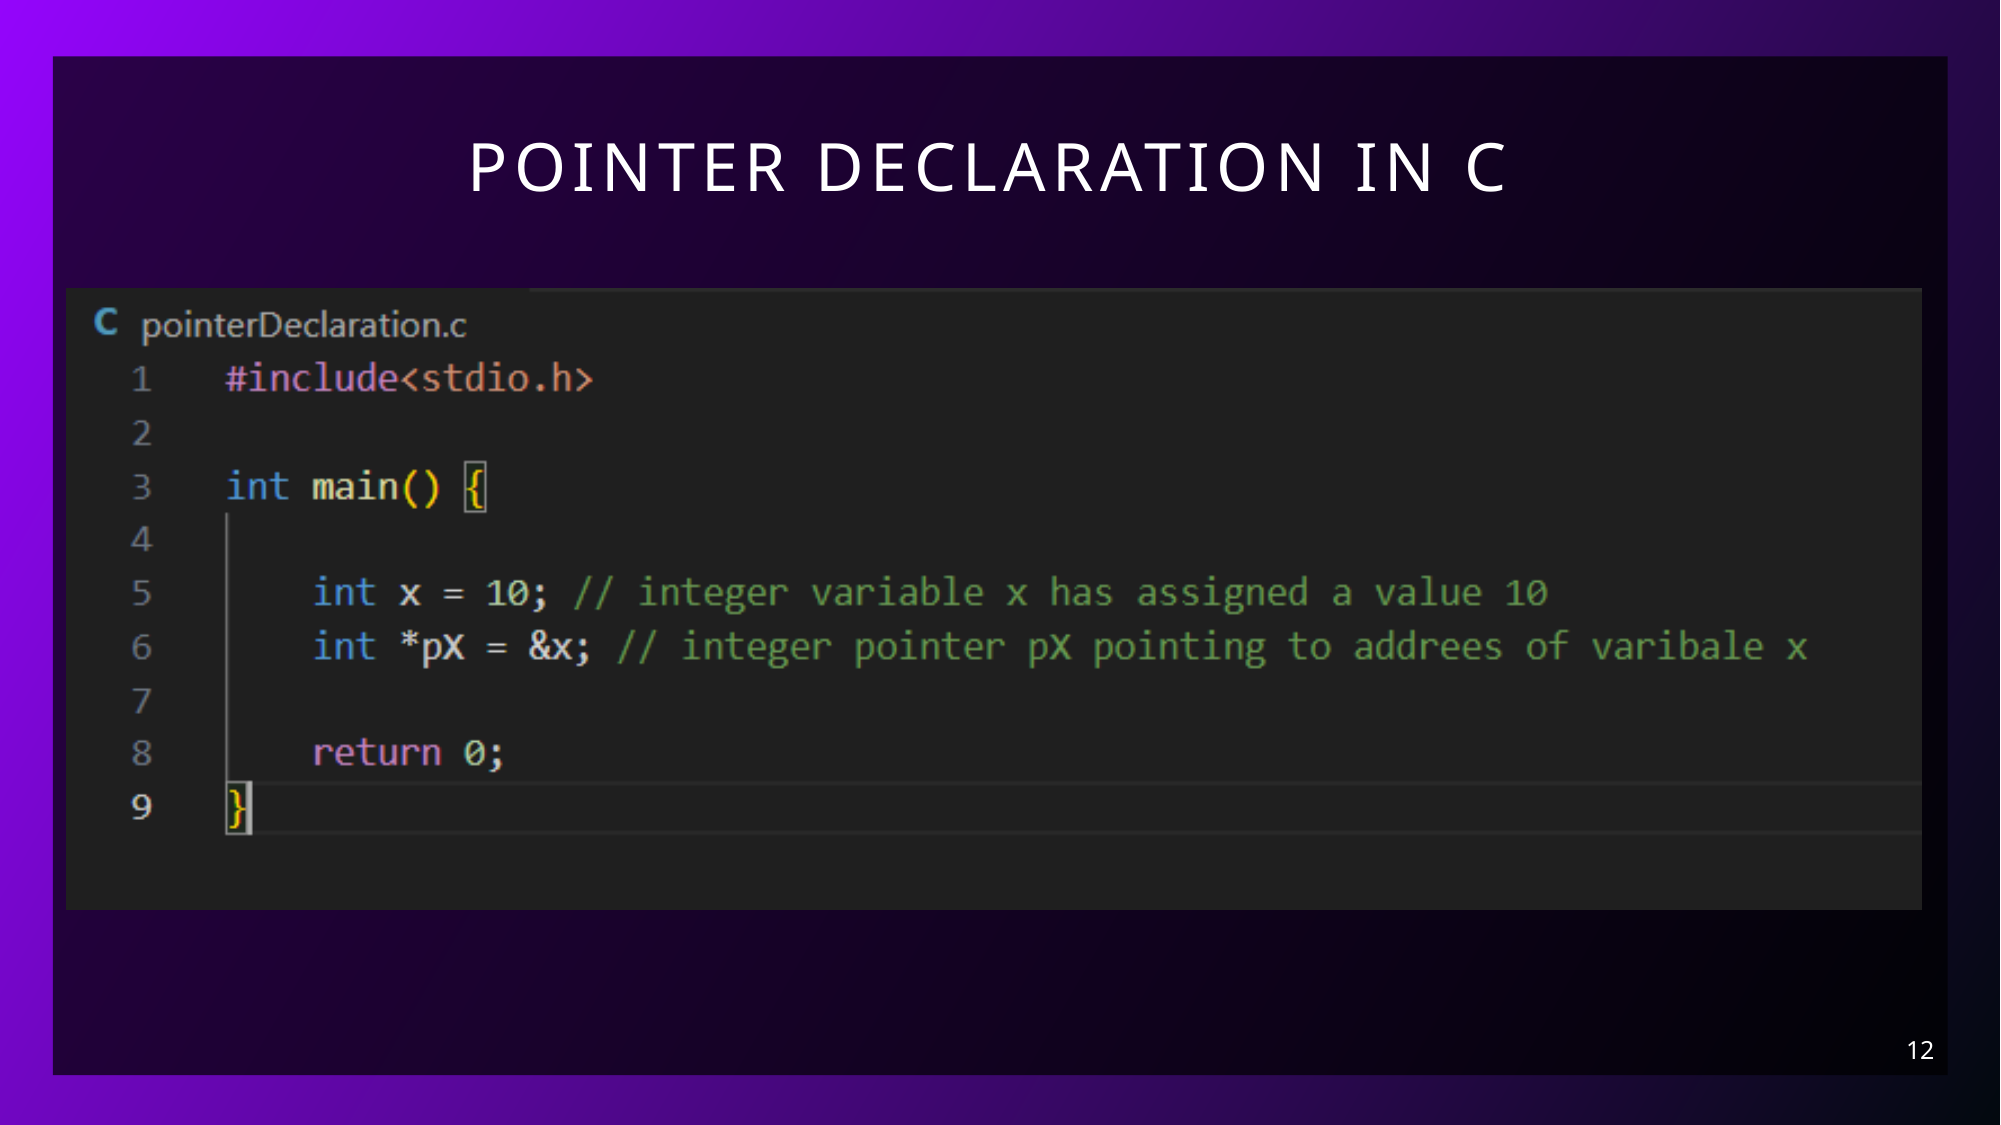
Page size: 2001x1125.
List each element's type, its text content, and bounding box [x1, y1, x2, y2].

picture [66, 288, 1922, 910]
title Pointer Declaration in C [408, 130, 1592, 214]
slide_number 12 [1499, 1021, 1950, 1082]
